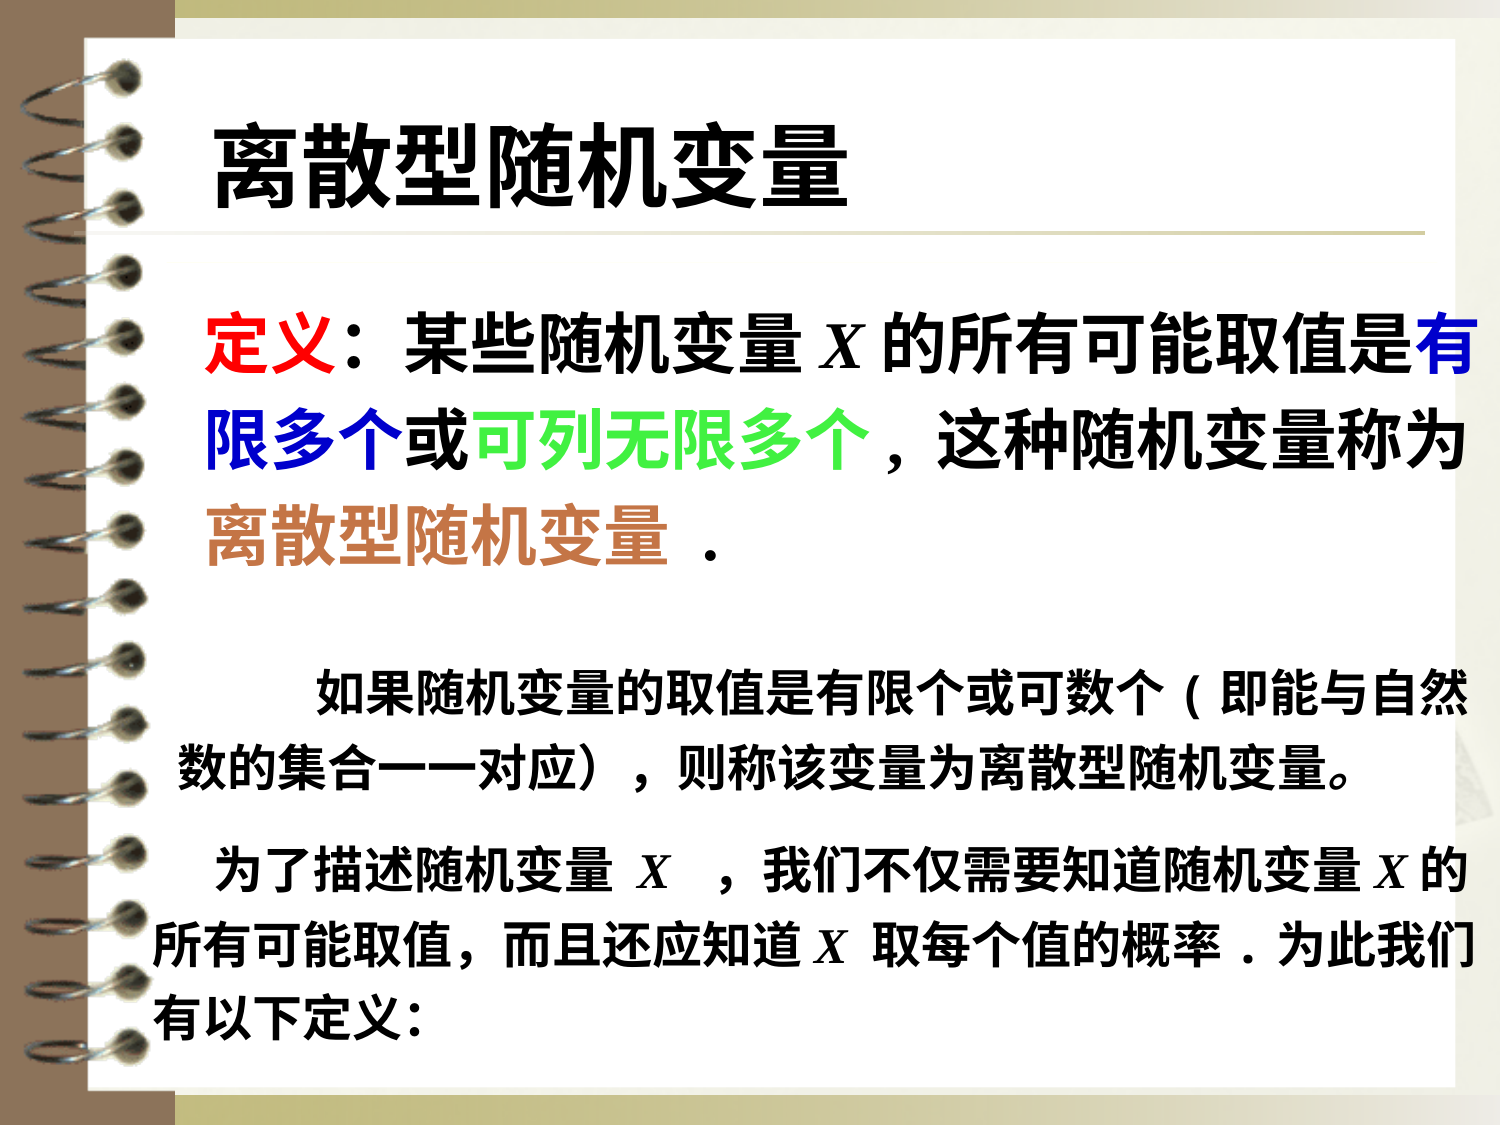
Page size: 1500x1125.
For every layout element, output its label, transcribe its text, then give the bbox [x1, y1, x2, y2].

text_box 离散型随机变量 [194, 101, 1022, 227]
picture [0, 0, 175, 1125]
text_box 为了描述随机变量 X ，我们不仅需要知道随机变量X的所有可能取值，而且还应知道X 取每个值的概率.为此我们有以下定义： [137, 798, 1500, 1054]
text_box 如果随机变量的取值是有限个或可数个(即能与自然数的集合一一对应），则称该变量为离散型随机变量。 [162, 621, 1500, 805]
text_box 定义：某些随机变量X的所有可能取值是有限多个或可列无限多个, 这种随机变量称为离散型随机变量 . [188, 278, 1500, 582]
